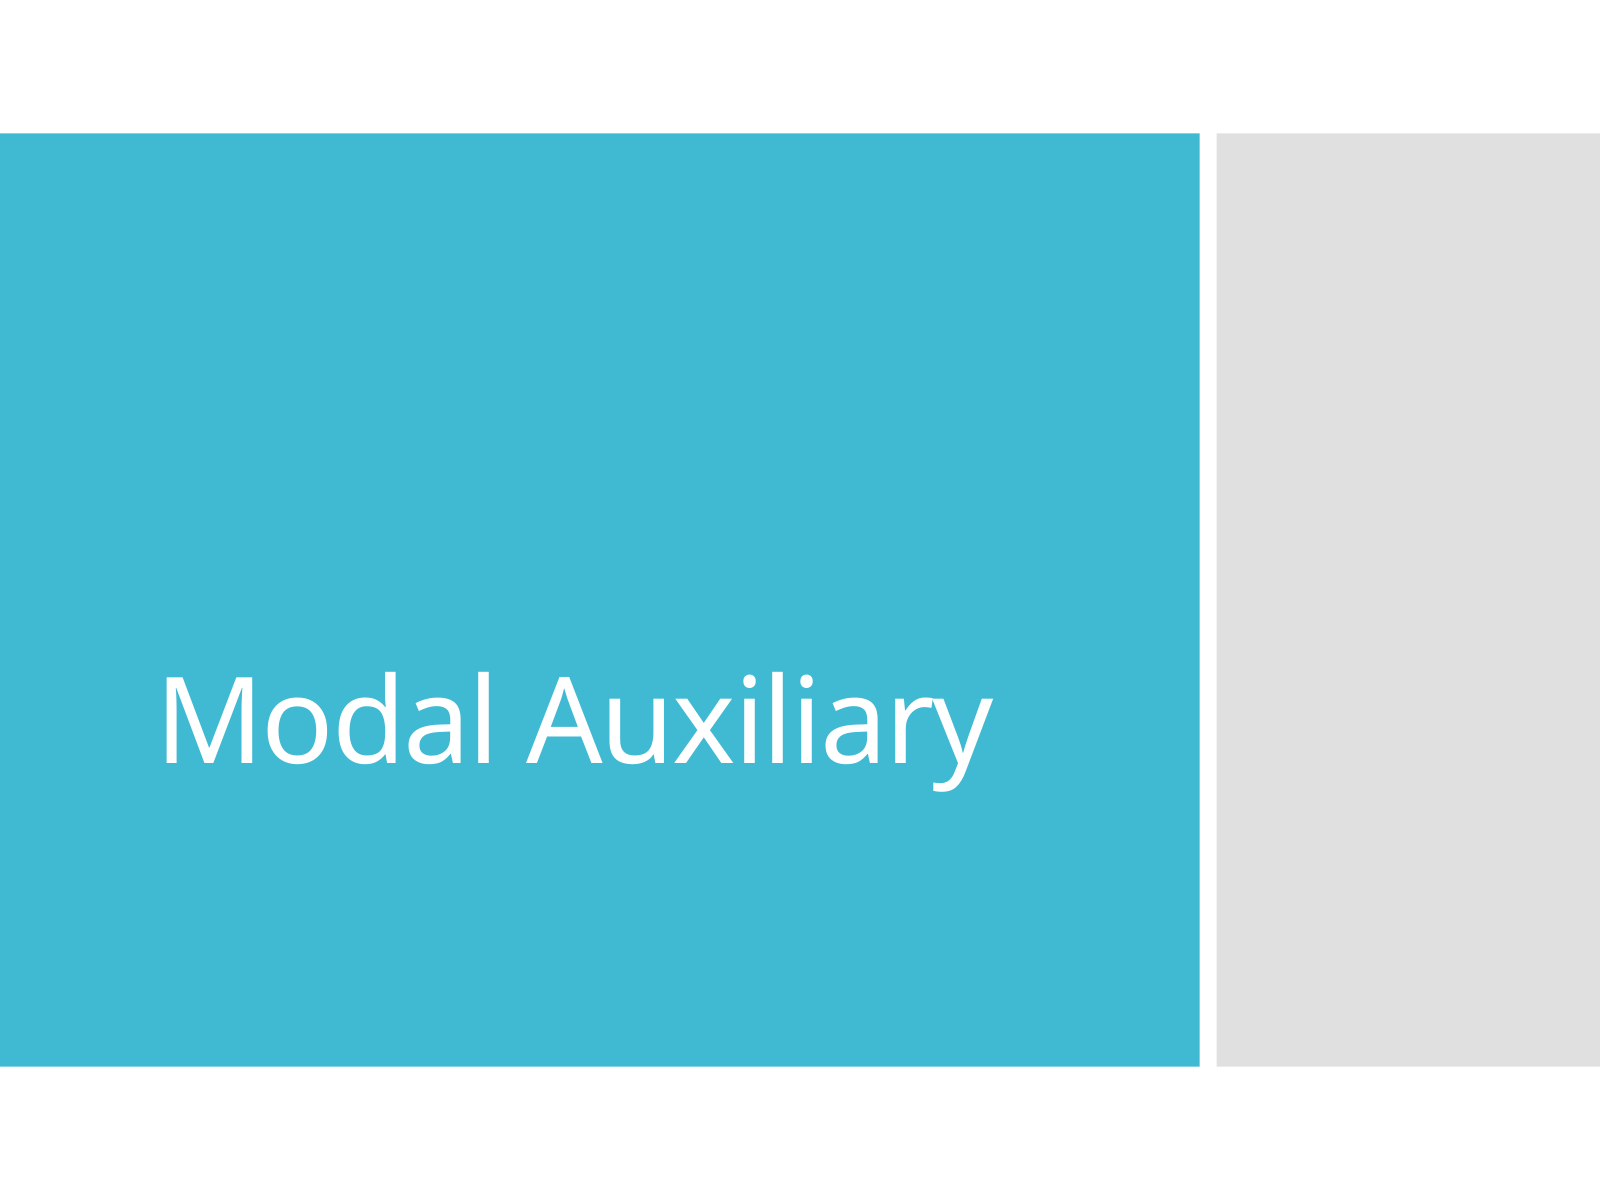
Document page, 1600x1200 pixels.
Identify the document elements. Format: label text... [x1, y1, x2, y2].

title Modal Auxiliary [140, 227, 1101, 797]
